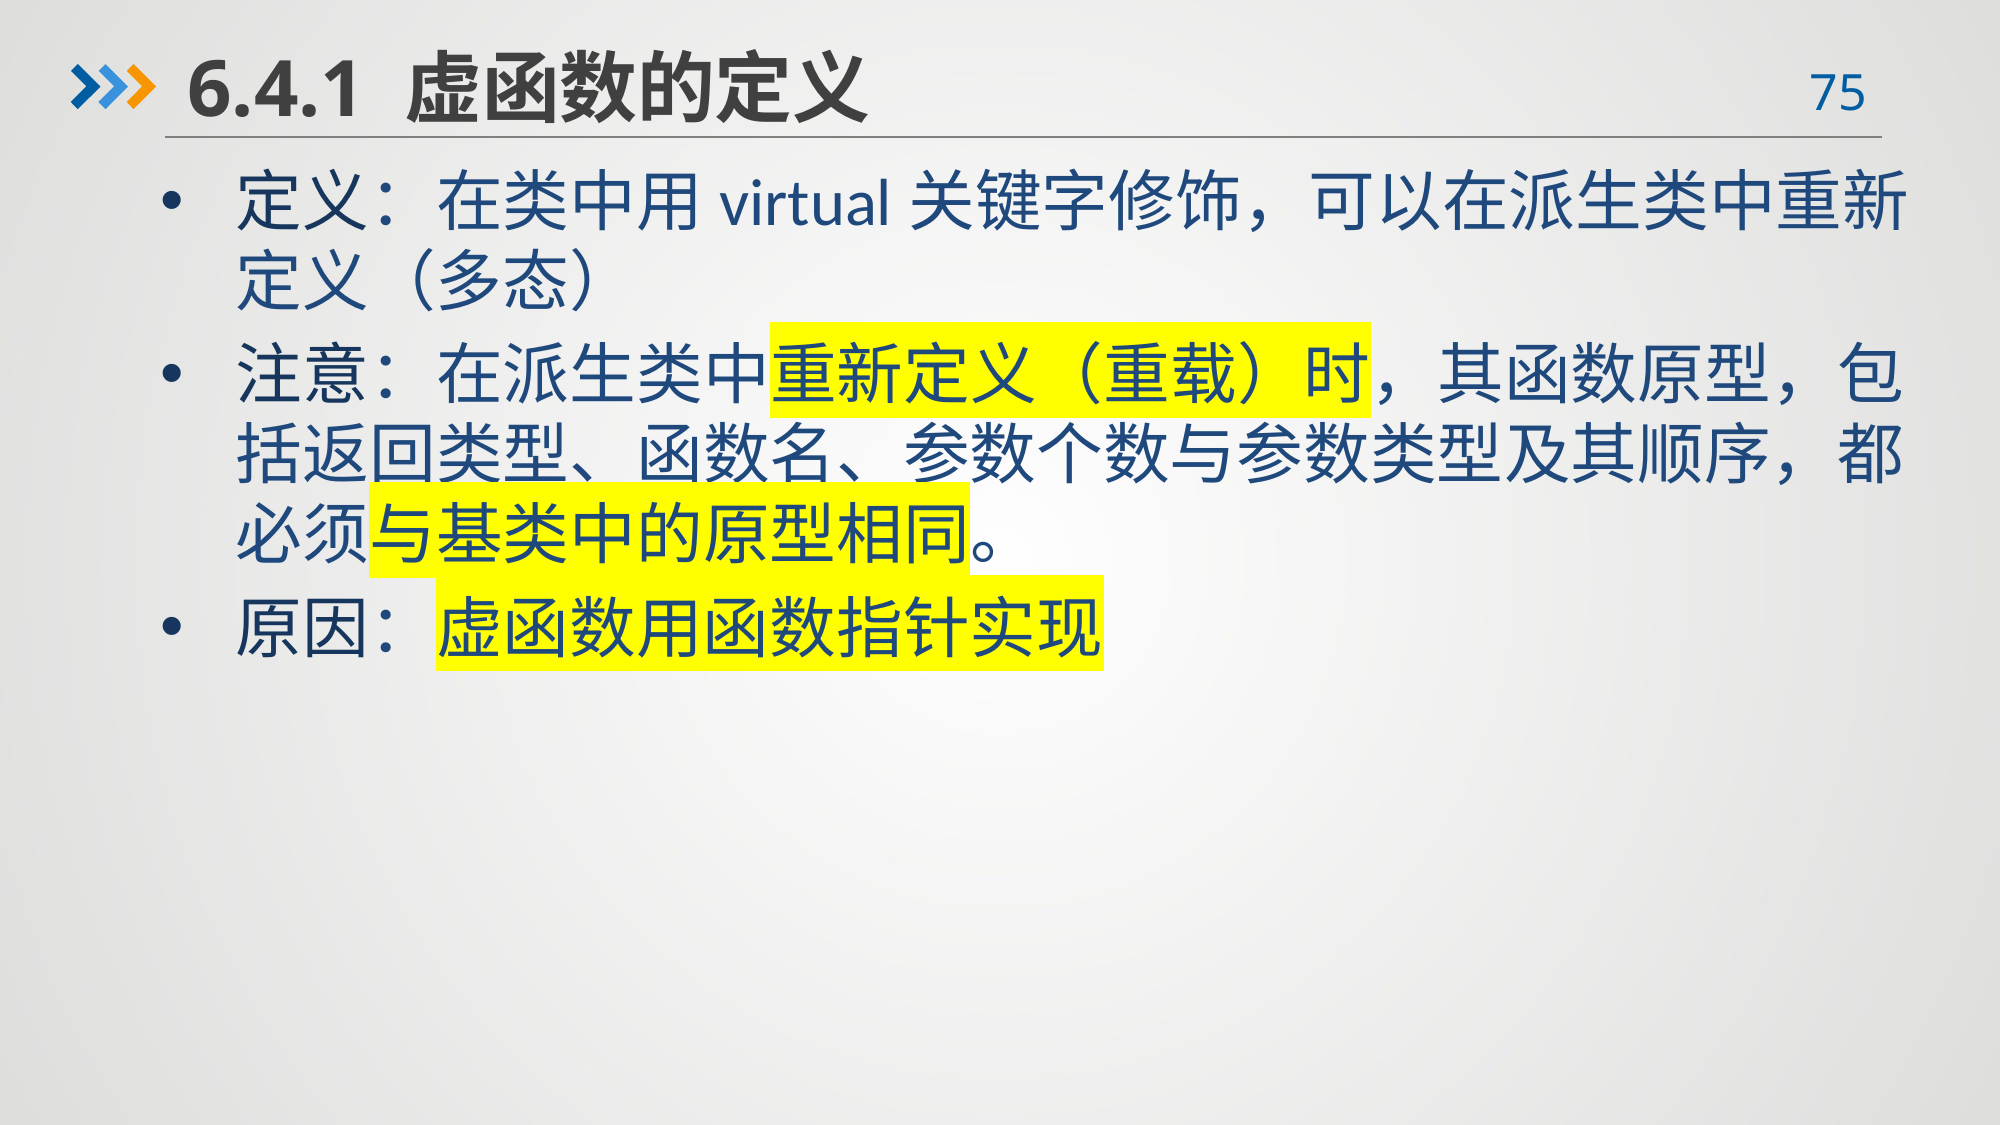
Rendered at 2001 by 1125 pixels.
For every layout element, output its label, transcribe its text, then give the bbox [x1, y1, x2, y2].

text_box 定义：在类中用virtual关键字修饰，可以在派生类中重新定义（多态） 注意：在派生类中重新定义（重载）时，其函数原型，包括返回类型、函数名、参数个数与参数类型及其顺序，都必须与基类中的原型相同。 原因：虚函数用函数指针实现 [146, 151, 1941, 879]
text_box 6.4.1 虚函数的定义 [187, 43, 1677, 127]
picture [0, 0, 2000, 1125]
